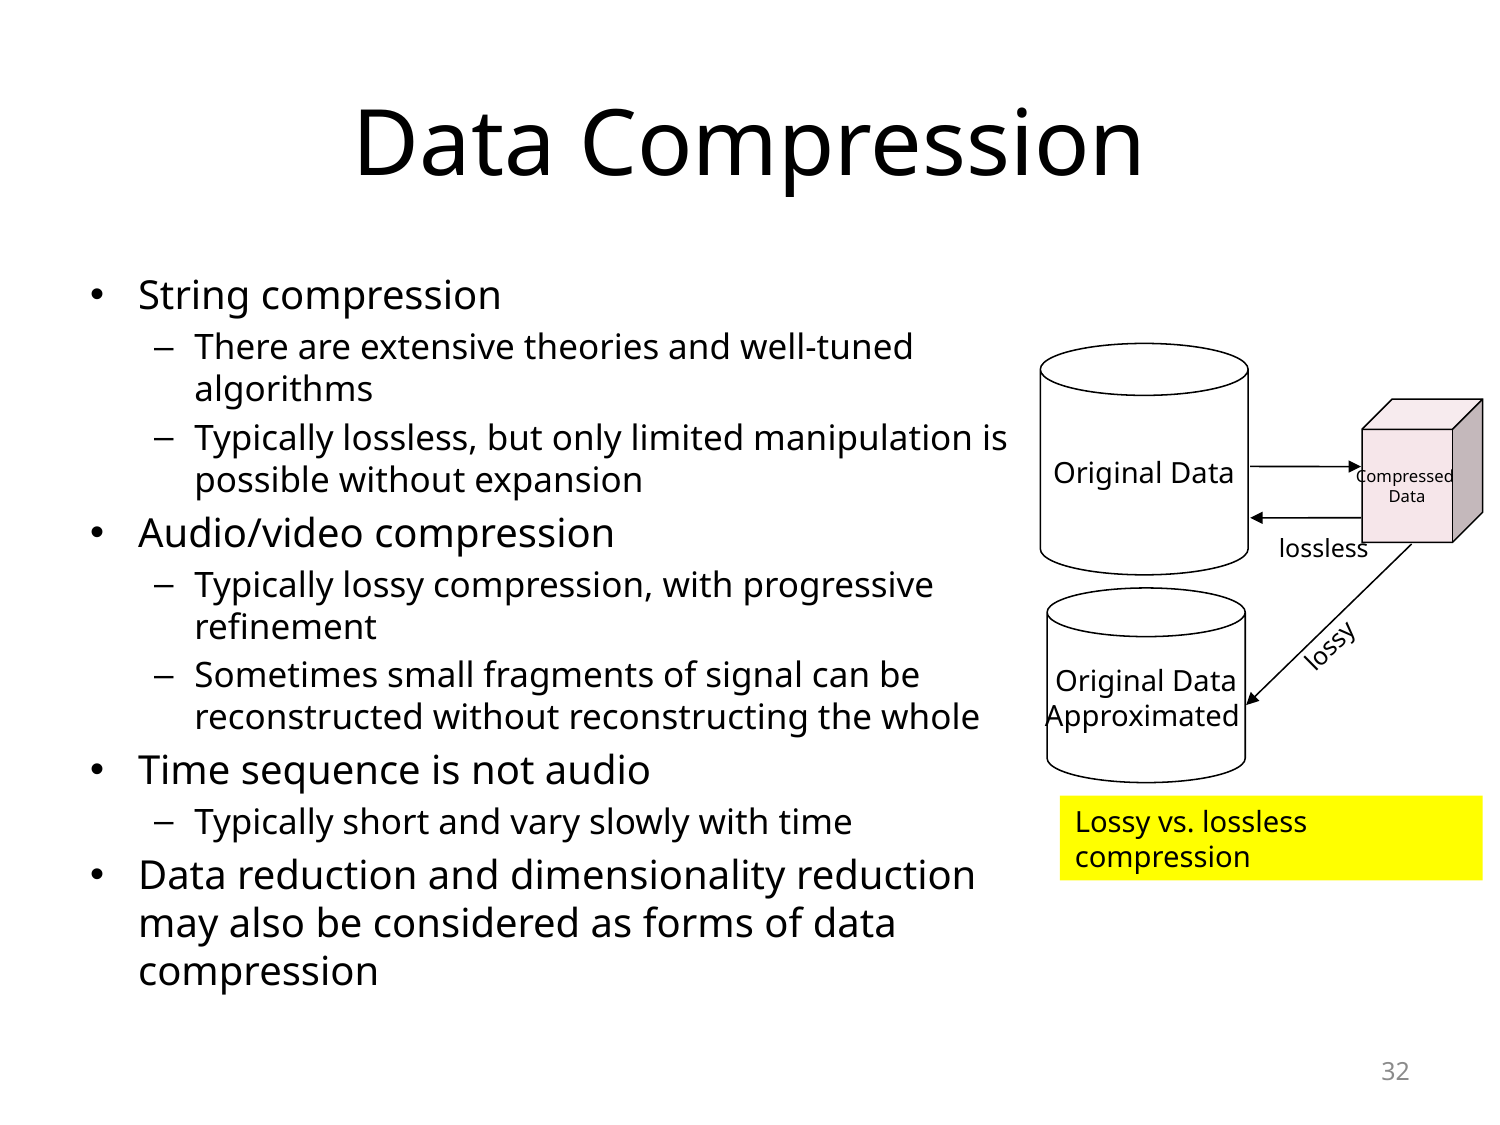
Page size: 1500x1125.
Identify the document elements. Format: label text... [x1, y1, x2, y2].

list String compression There are extensive theories and well-tuned algorithms Typically lossless, but only limited manipulation is possible without expansion Audio/video compression Typically lossy compression, with progressive refinement Sometimes small fragments of signal can be reconstructed without reconstructing the whole Time sequence is not audio Typically short and vary slowly with time Data reduction and dimensionality reduction may also be considered as forms of data compression [75, 262, 1053, 1005]
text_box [1040, 343, 1483, 783]
slide_number 32 [1074, 1042, 1425, 1103]
title Data Compression [75, 45, 1425, 233]
text_box Lossy vs. lossless compression [1059, 795, 1483, 881]
